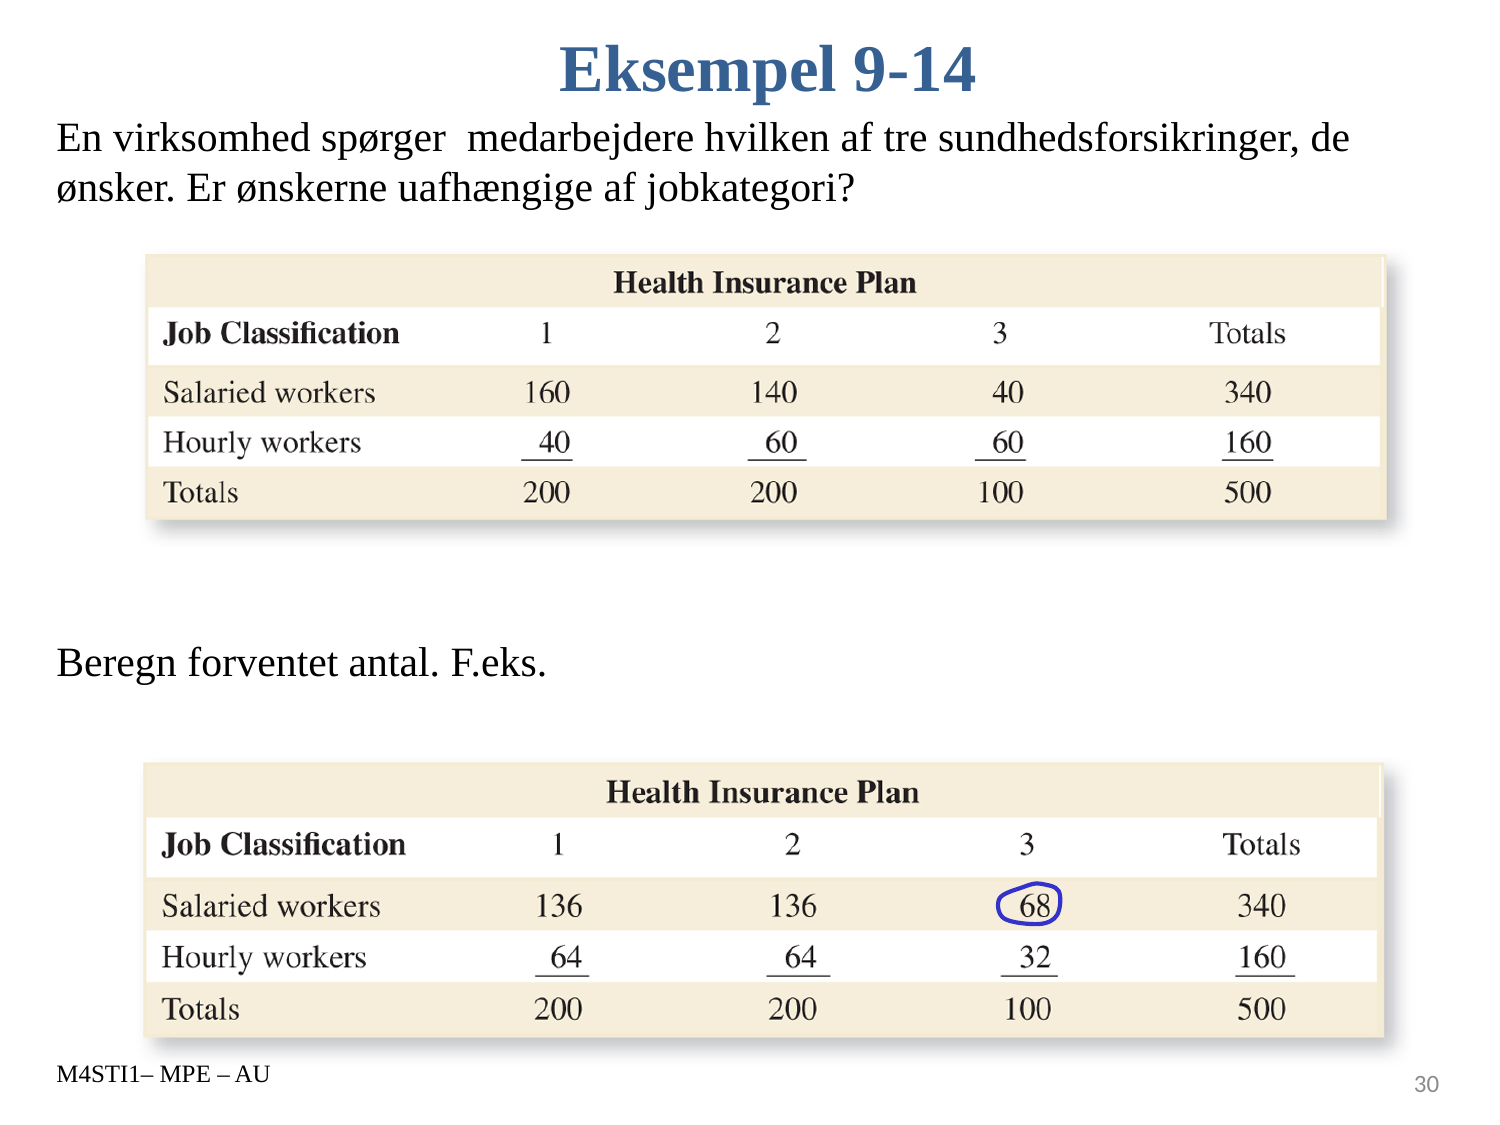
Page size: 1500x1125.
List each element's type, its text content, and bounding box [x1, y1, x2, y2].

slide_number 30 [1104, 1058, 1455, 1107]
picture [133, 243, 1419, 551]
picture [132, 753, 1417, 1070]
title Eksempel 9-14 [77, 7, 1460, 124]
slide_number M4STI1– MPE – AU [41, 1042, 392, 1103]
